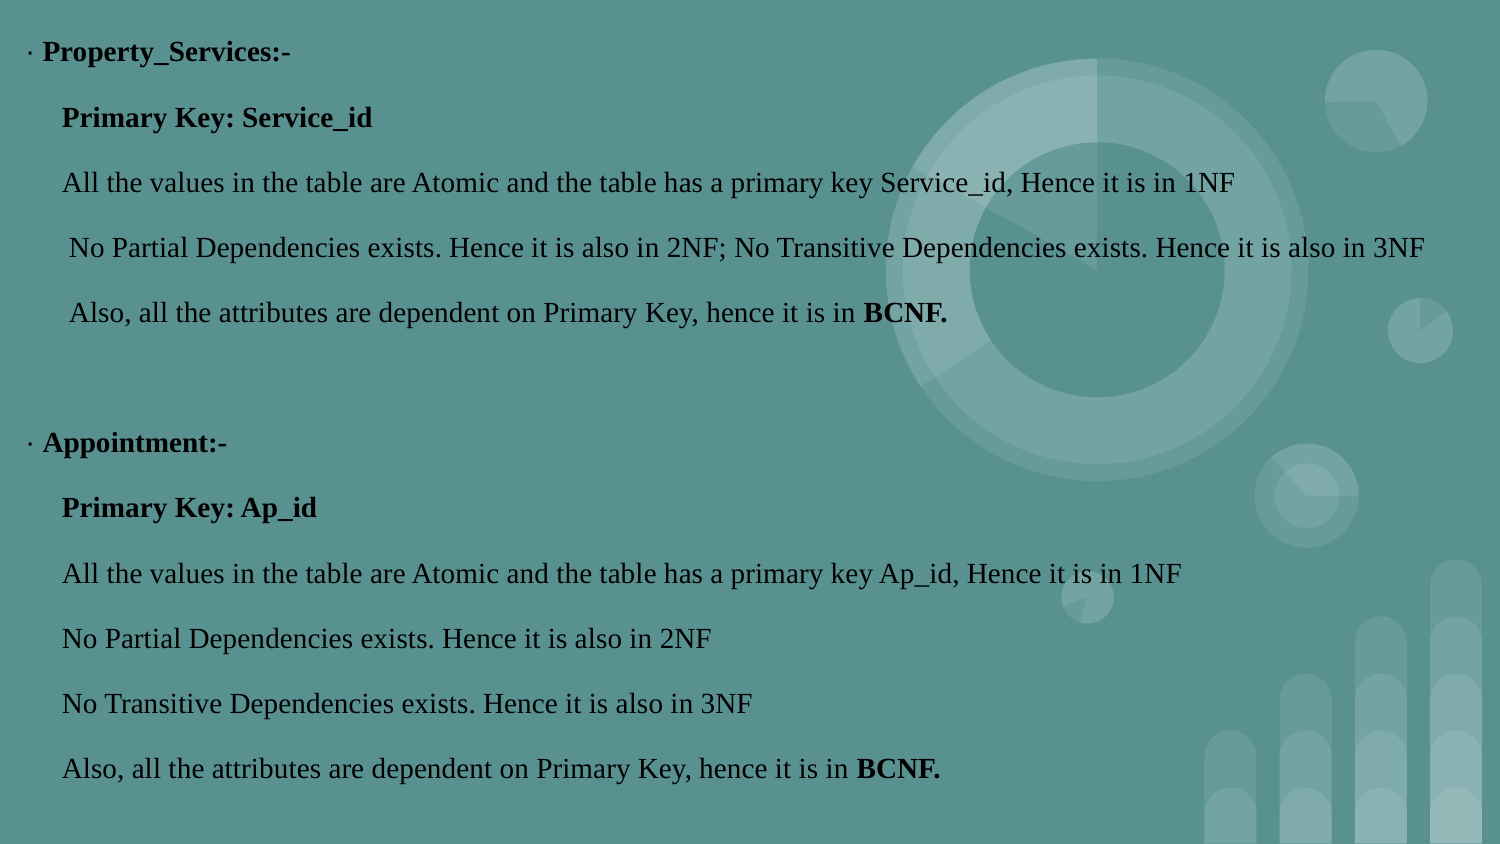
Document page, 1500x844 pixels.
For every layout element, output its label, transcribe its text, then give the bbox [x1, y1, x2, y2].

subtitle · Property_Services:- Primary Key: Service_id All the values in the table are Atomic and the table has a primary key Service_id, Hence it is in 1NF No Partial Dependencies exists. Hence it is also in 2NF; No Transitive Dependencies exists. Hence it is also in 3NF Also, all the attributes are dependent on Primary Key, hence it is in BCNF. · Appointment:- Primary Key: Ap_id All the values in the table are Atomic and the table has a primary key Ap_id, Hence it is in 1NF No Partial Dependencies exists. Hence it is also in 2NF No Transitive Dependencies exists. Hence it is also in 3NF Also, all the attributes are dependent on Primary Key, hence it is in BCNF. [10, 12, 1491, 833]
